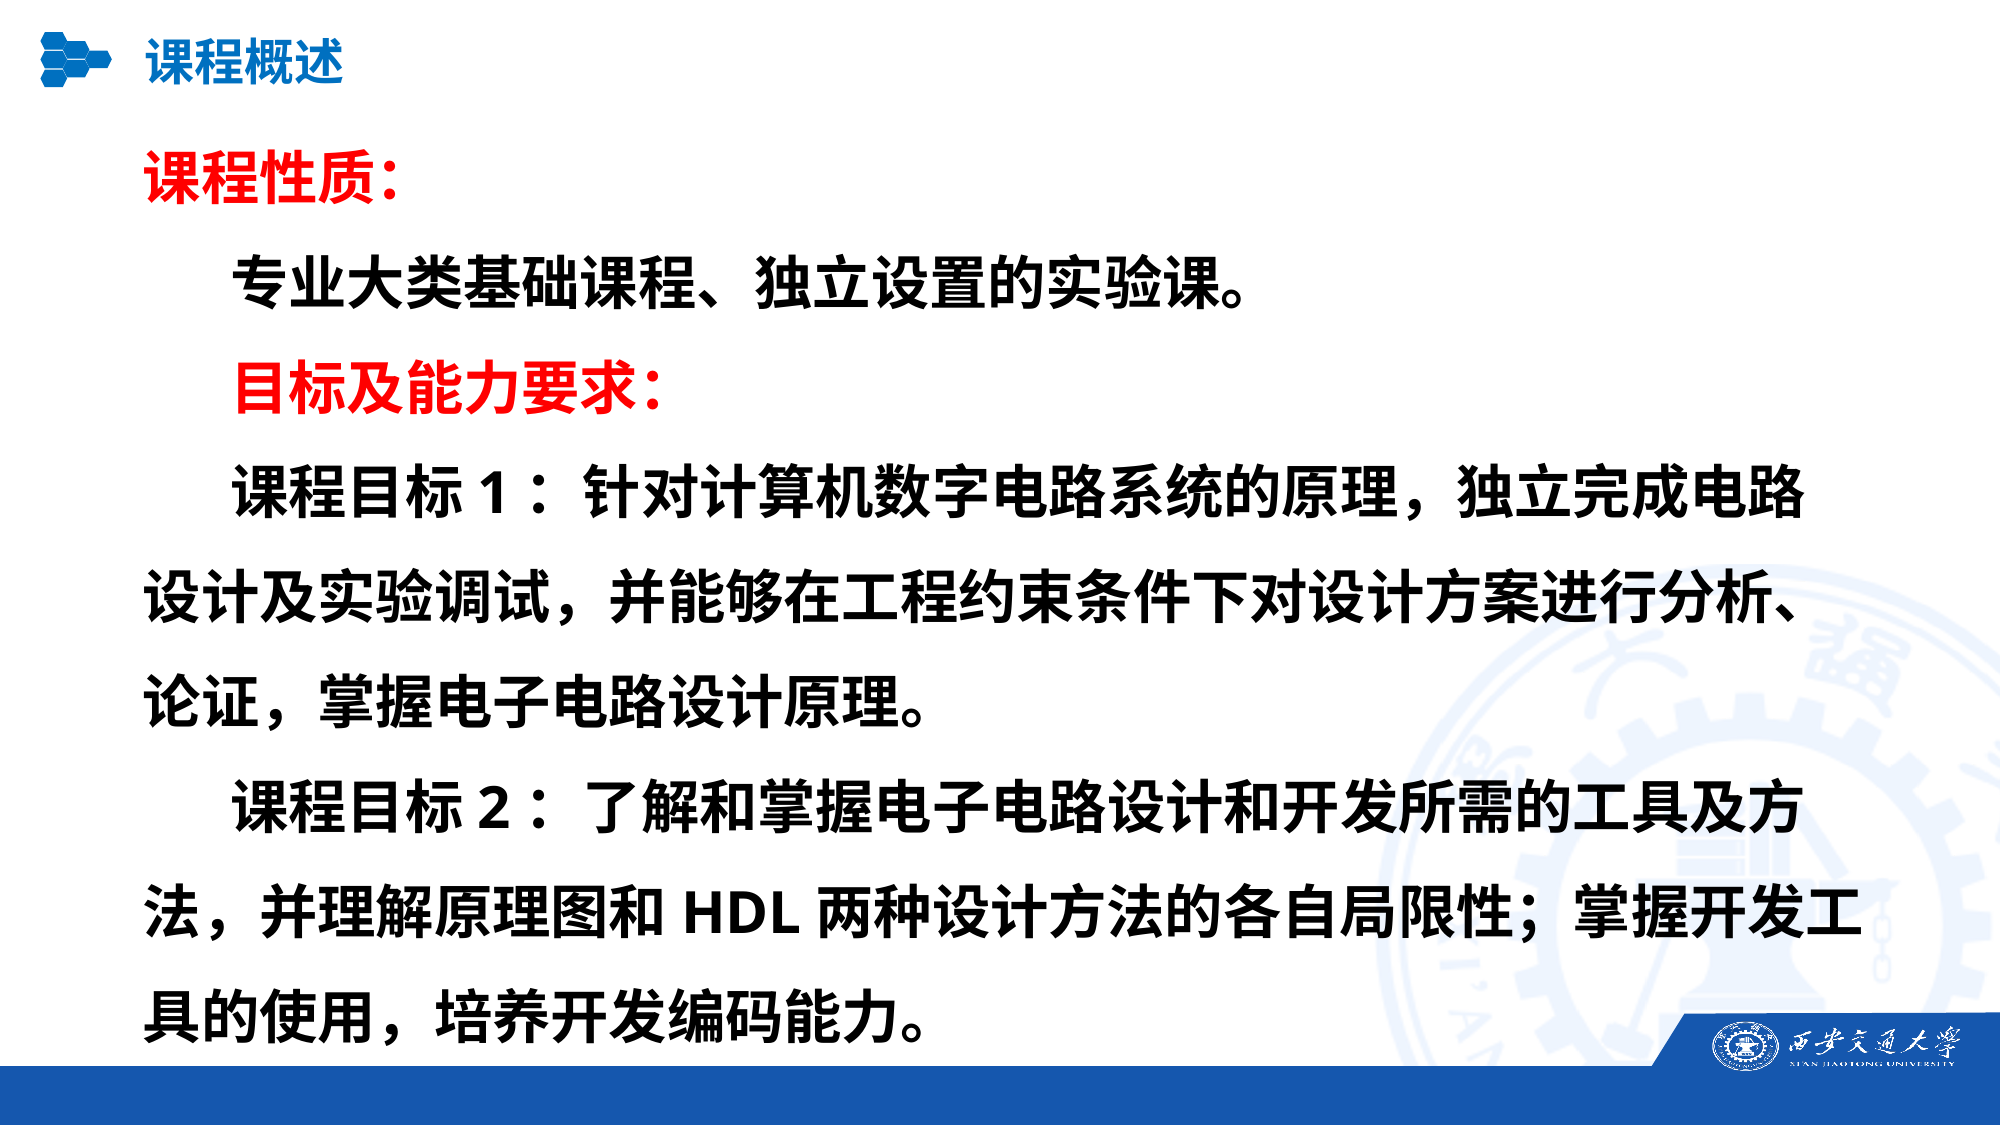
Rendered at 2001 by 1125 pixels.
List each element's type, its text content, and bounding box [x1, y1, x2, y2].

text_box 课程性质： 专业大类基础课程、独立设置的实验课。 目标及能力要求： 课程目标1：针对计算机数字电路系统的原理，独立完成电路设计及实验调试，并能够在工程约束条件下对设计方案进行分析、论证，掌握电子电路设计原理。 课程目标2：了解和掌握电子电路设计和开发所需的工具及方法，并理解原理图和HDL两种设计方法的各自局限性；掌握开发工具的使用，培养开发编码能力。 [128, 98, 1880, 1058]
text_box 课程概述 [129, 22, 360, 98]
